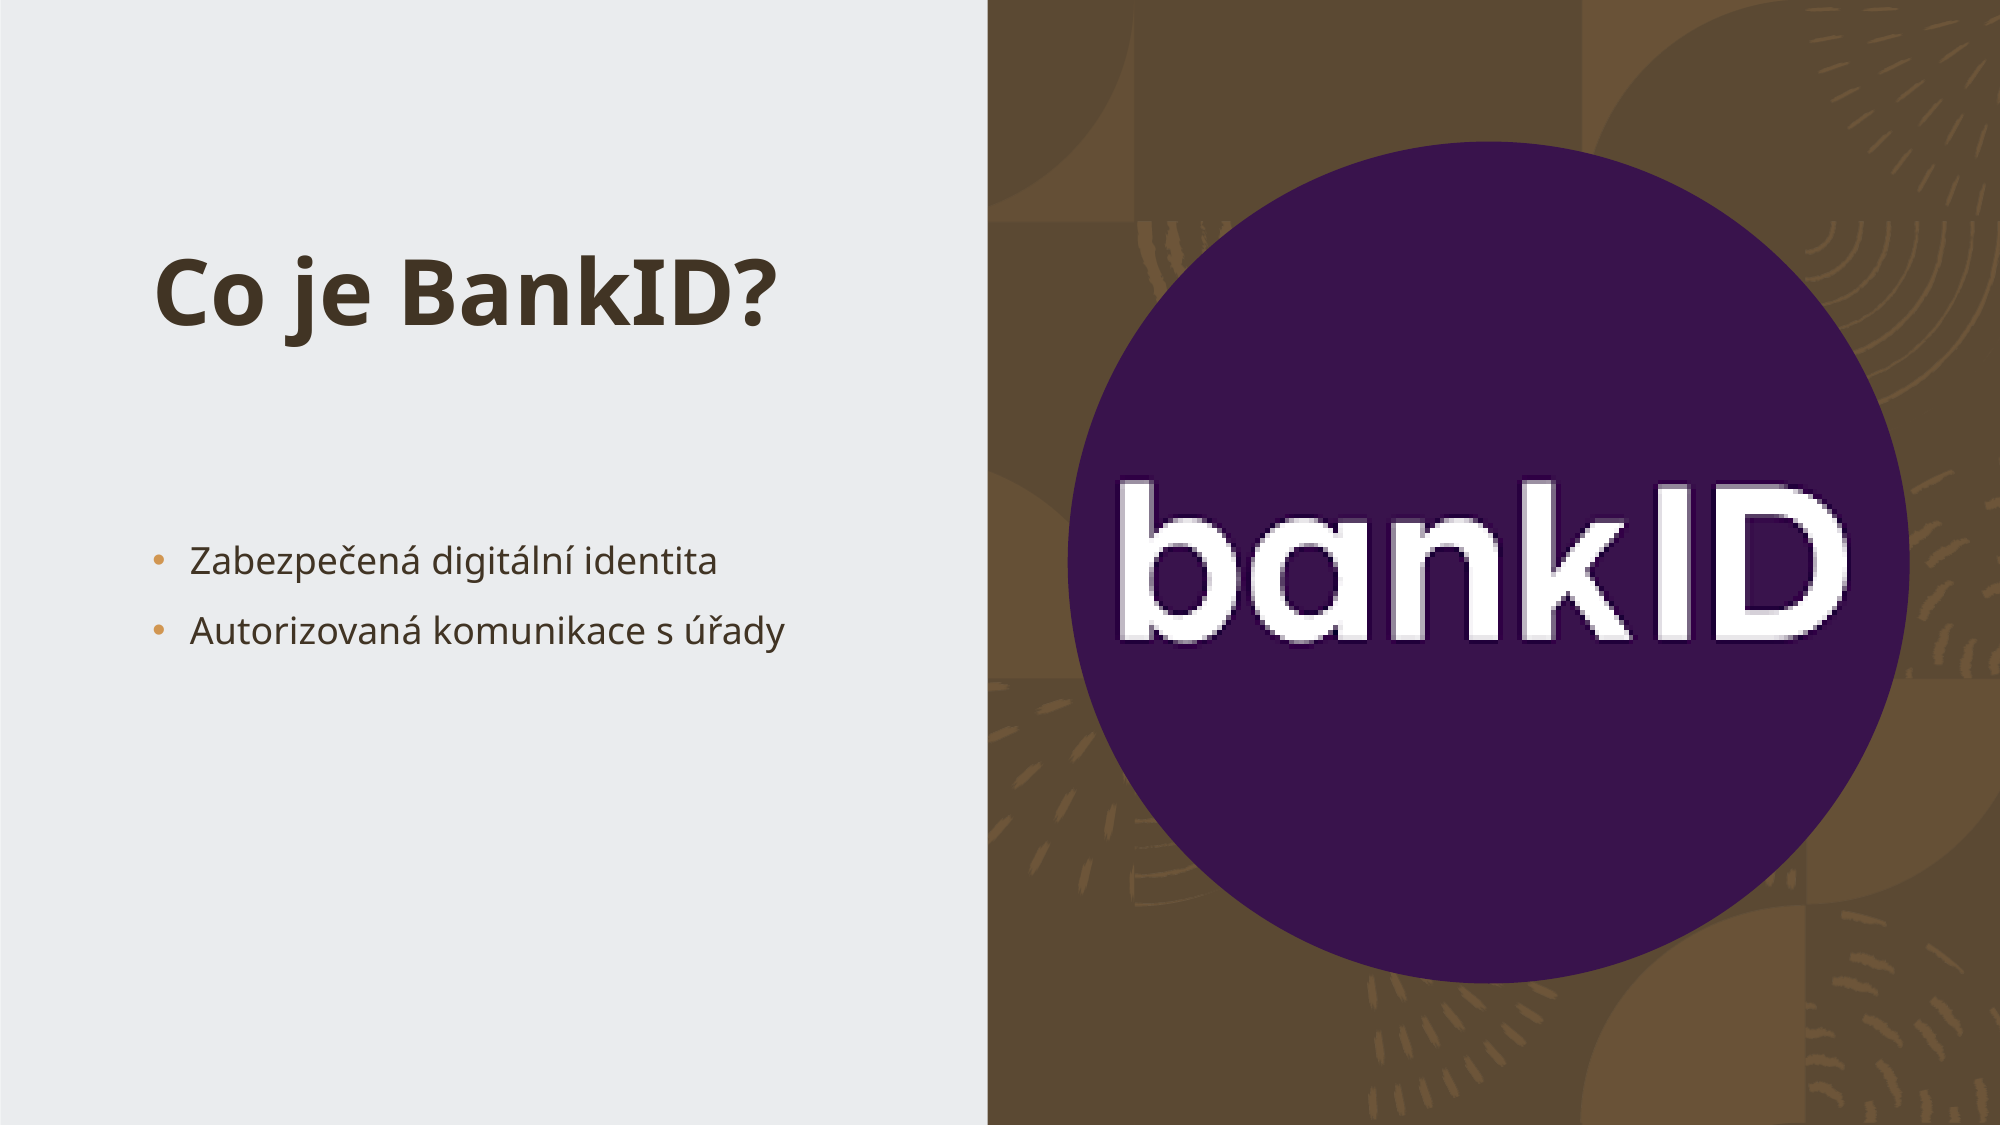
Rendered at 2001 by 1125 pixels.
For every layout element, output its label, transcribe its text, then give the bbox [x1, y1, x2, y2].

text_box [0, 0, 986, 1125]
picture [1067, 141, 1910, 984]
list Zabezpečená digitální identita Autorizovaná komunikace s úřady [137, 525, 898, 1003]
title Co je BankID? [137, 91, 898, 486]
text_box [987, 0, 2000, 1125]
